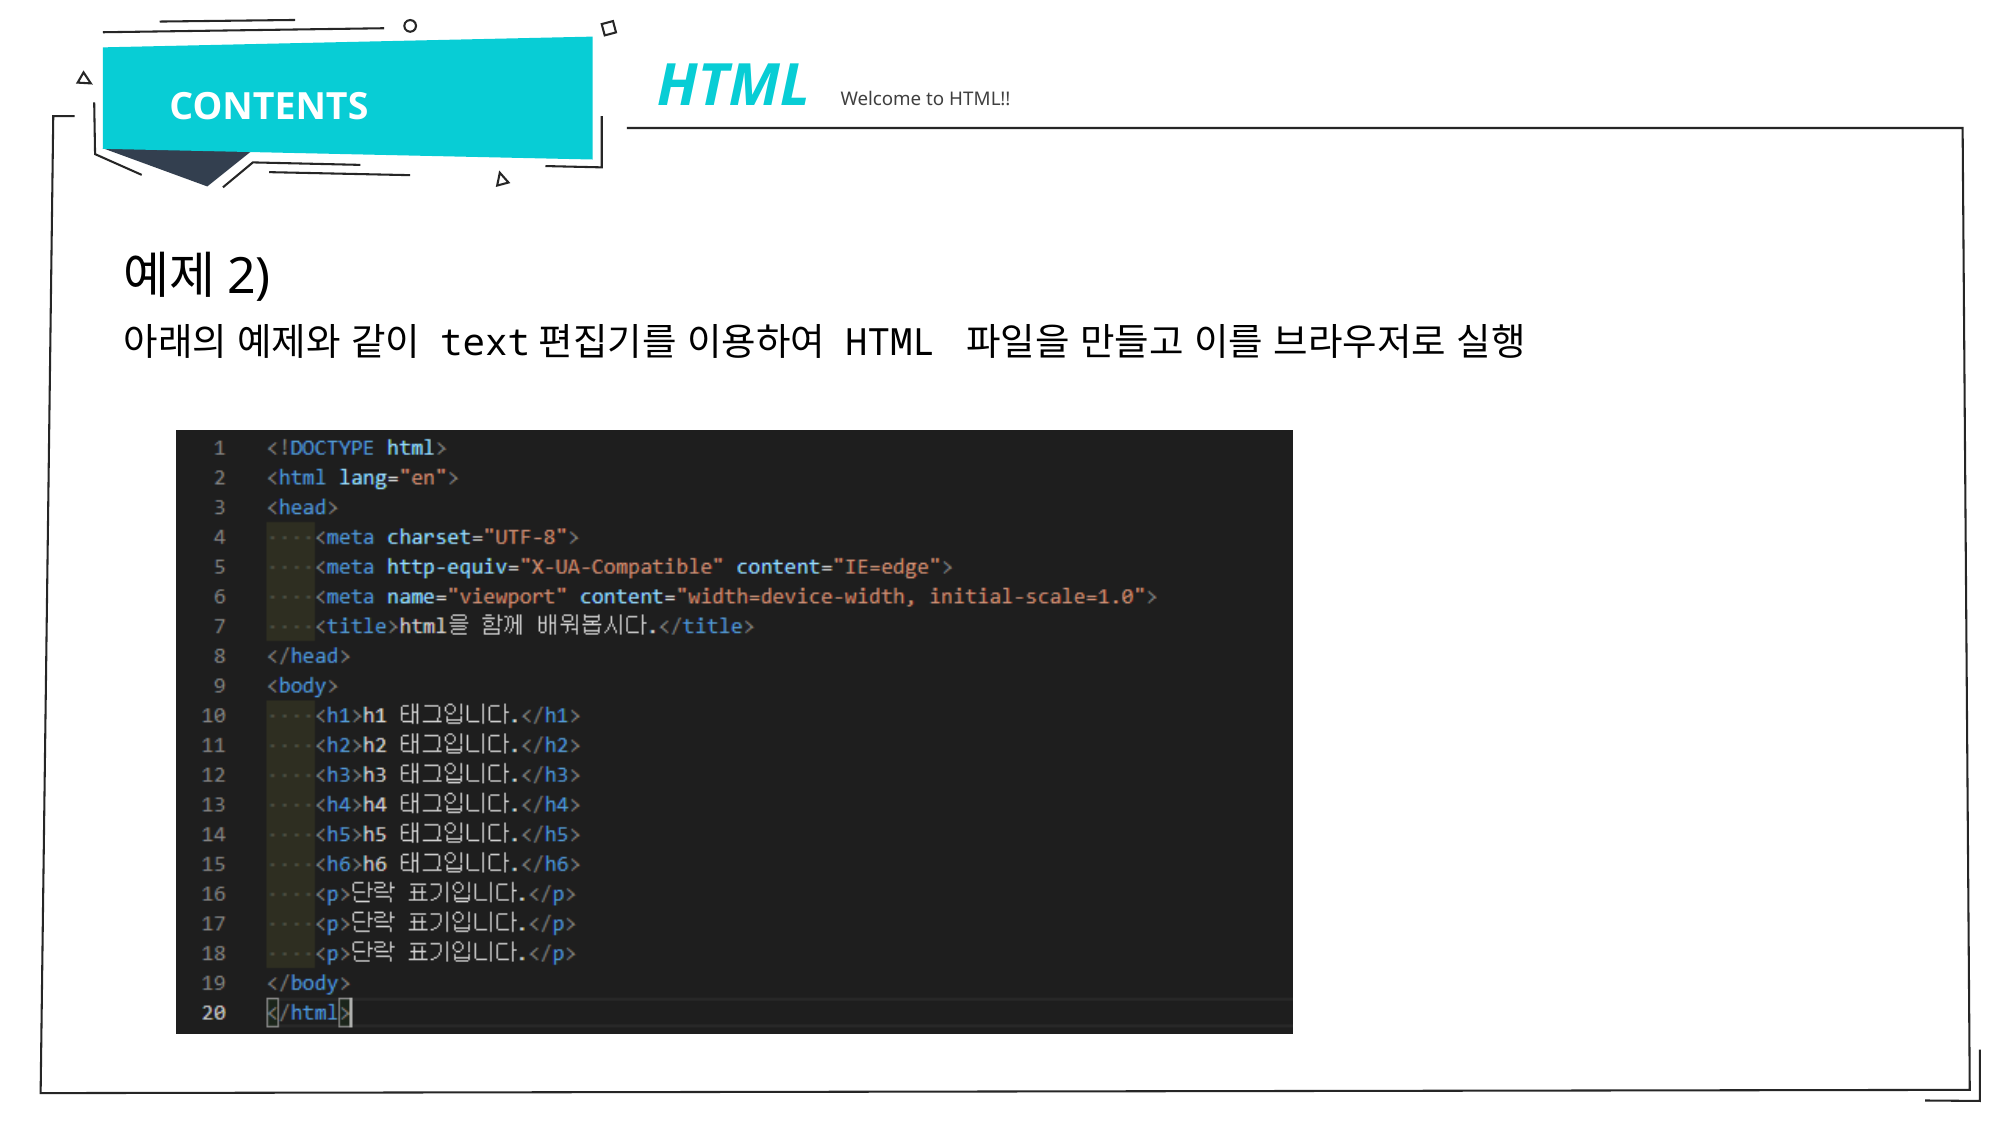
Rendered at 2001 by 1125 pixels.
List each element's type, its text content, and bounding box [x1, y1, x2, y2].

picture [176, 430, 1293, 1034]
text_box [40, 116, 1980, 1101]
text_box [79, 19, 615, 188]
text_box HTML Welcome to HTML!! [642, 5, 1867, 116]
